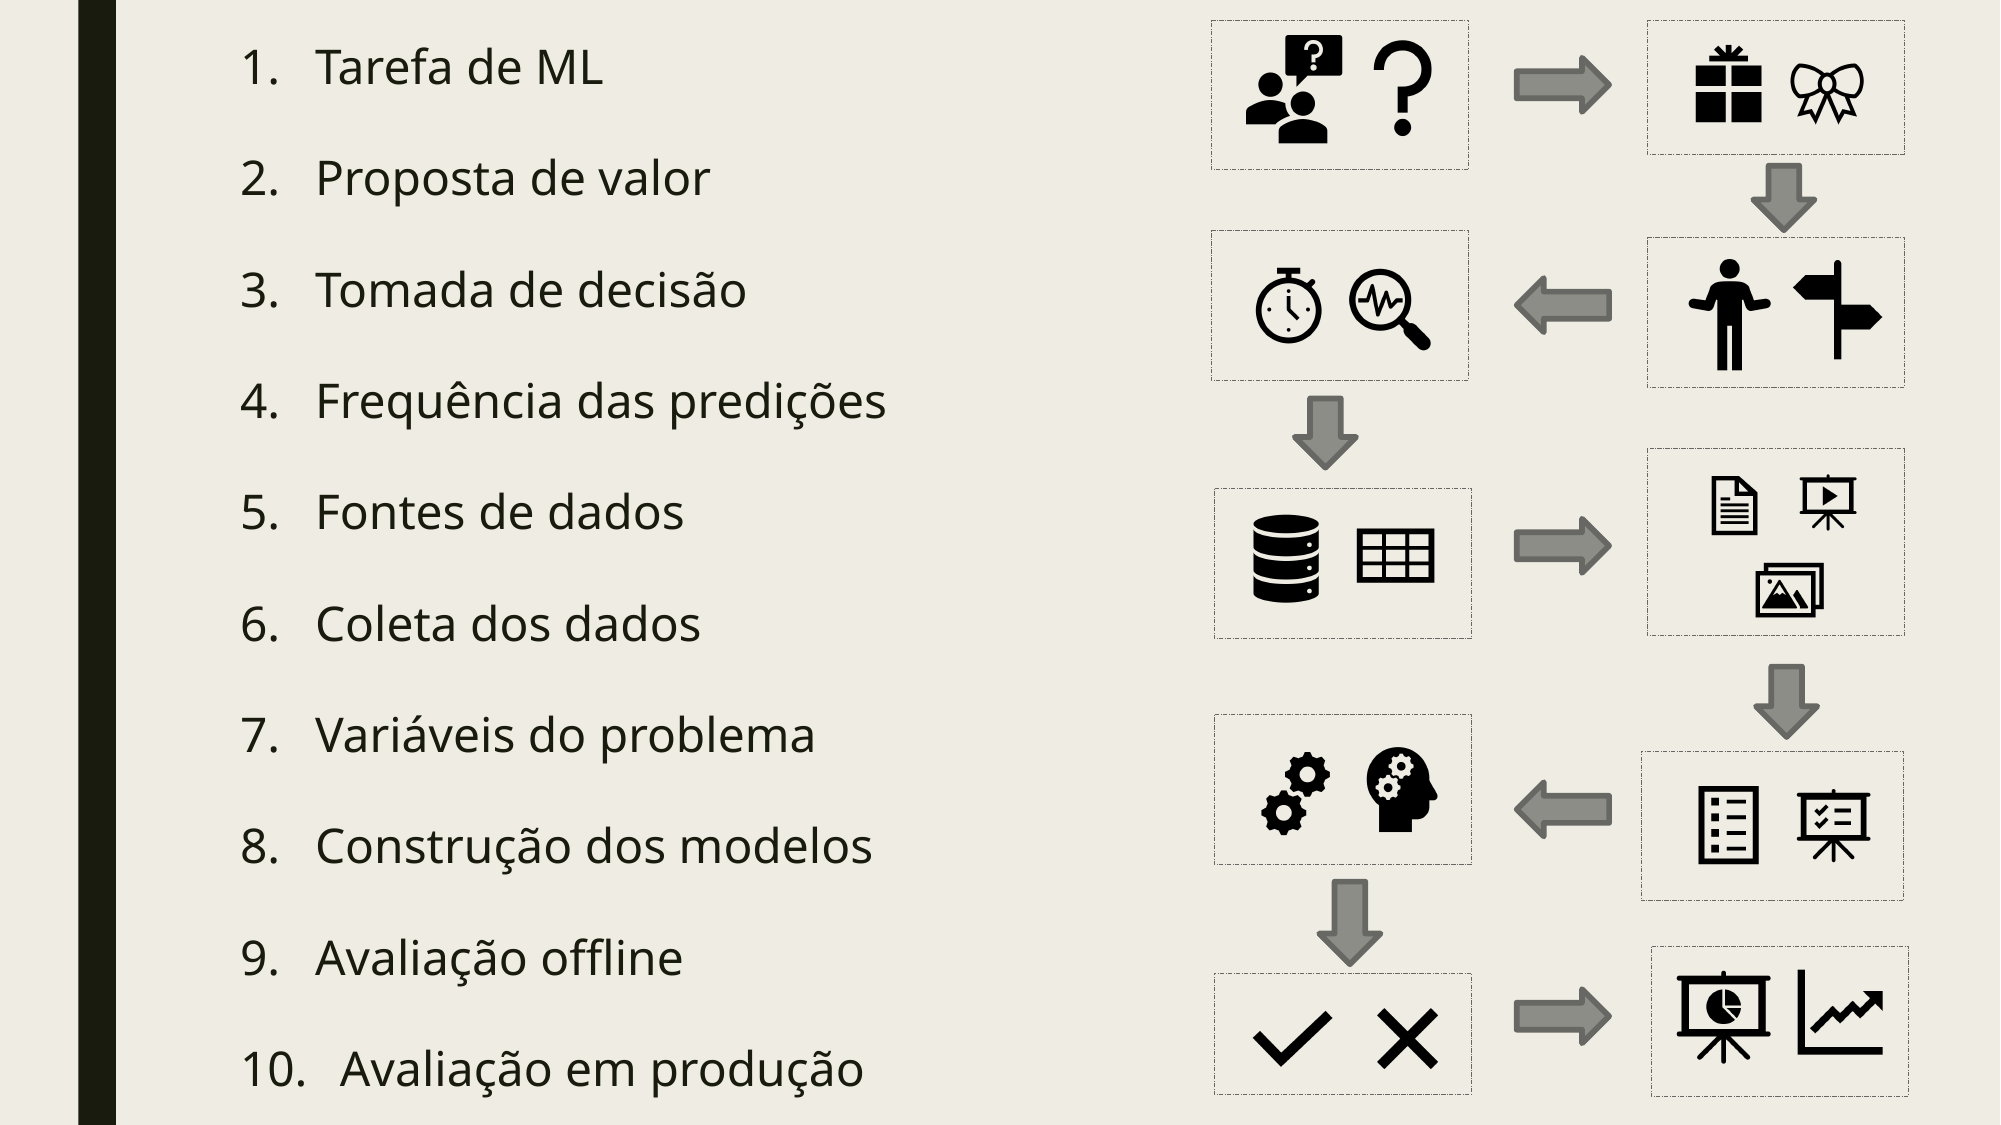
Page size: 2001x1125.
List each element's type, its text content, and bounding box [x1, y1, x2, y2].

text_box [1644, 234, 1907, 390]
picture [1792, 466, 1864, 538]
text_box [1644, 445, 1907, 638]
picture [1245, 743, 1346, 844]
text_box [1208, 17, 1471, 172]
text_box [1513, 55, 1612, 115]
picture [1229, 24, 1464, 154]
picture [1251, 997, 1335, 1080]
picture [1698, 469, 1770, 541]
text_box [1648, 943, 1911, 1099]
picture [1366, 997, 1449, 1080]
text_box [1292, 395, 1359, 471]
picture [1670, 250, 1897, 374]
picture [1787, 778, 1880, 872]
picture [1341, 260, 1440, 360]
text_box [1513, 516, 1612, 576]
picture [1682, 36, 1775, 130]
text_box [1753, 663, 1820, 740]
text_box [1211, 485, 1475, 641]
text_box [1208, 227, 1471, 383]
picture [1352, 741, 1452, 842]
picture [1682, 778, 1775, 872]
text_box [1513, 779, 1612, 840]
text_box [1513, 275, 1612, 335]
text_box [1211, 970, 1475, 1097]
text_box [1316, 878, 1384, 968]
text_box [1513, 986, 1612, 1046]
picture [1754, 553, 1826, 625]
text_box [1211, 711, 1475, 867]
picture [1780, 47, 1874, 141]
text_box [1638, 748, 1906, 904]
picture [1230, 503, 1342, 614]
text_box [1750, 162, 1818, 234]
picture [1664, 952, 1900, 1076]
picture [1349, 509, 1442, 602]
list Tarefa de ML Proposta de valor Tomada de decisão Frequência das predições Fontes de dados Coleta dos dados Variáveis do problema Construção dos modelos Avaliação offline Avaliação em produção [225, 0, 1800, 1125]
picture [1242, 259, 1335, 352]
text_box [1644, 17, 1907, 157]
